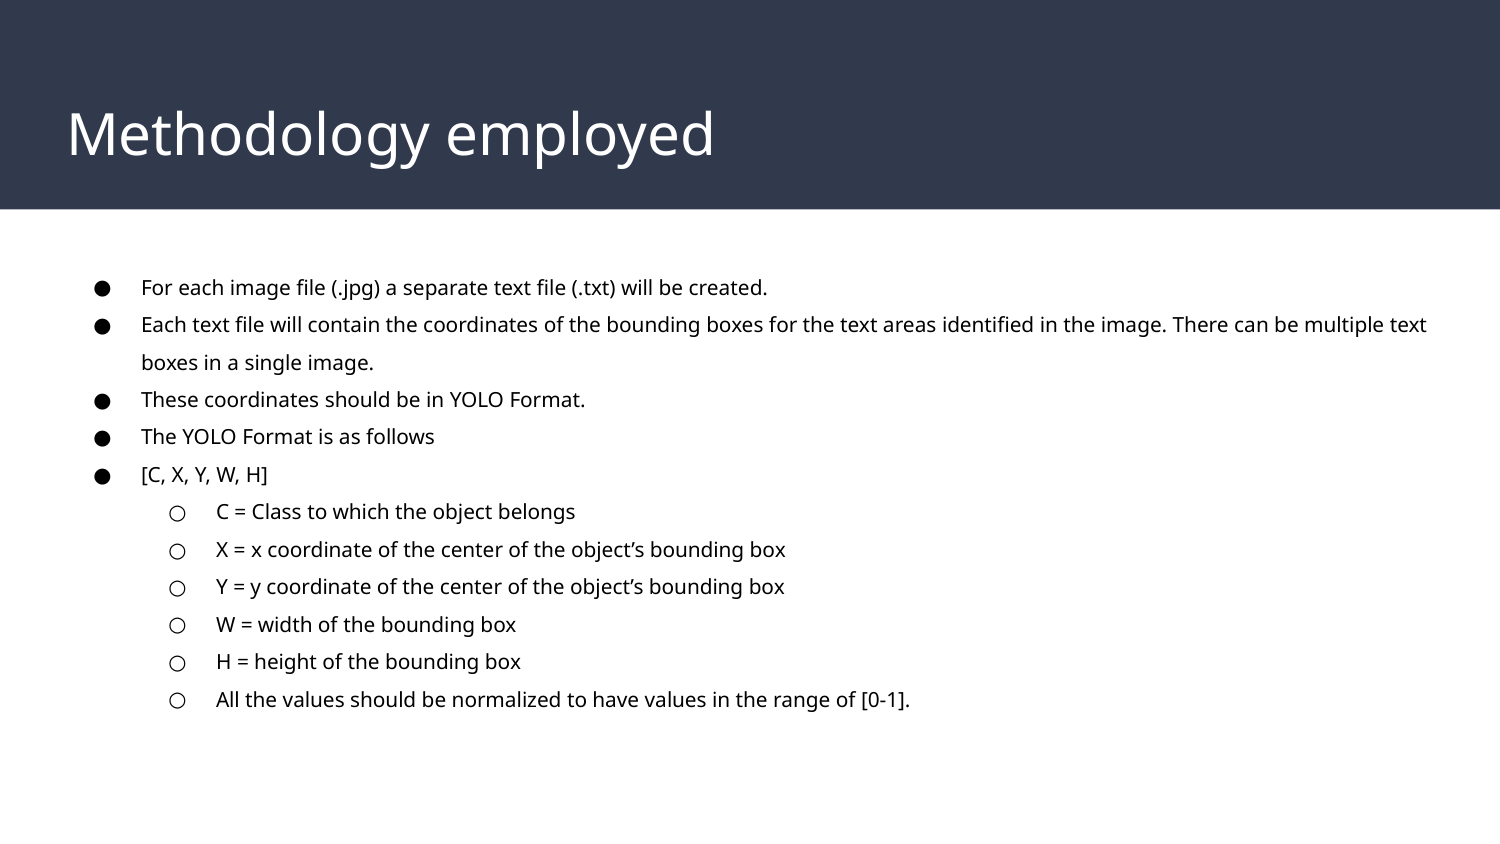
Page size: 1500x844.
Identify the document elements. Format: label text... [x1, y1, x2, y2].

title Methodology employed [51, 82, 1449, 185]
list For each image file (.jpg) a separate text file (.txt) will be created. Each text file will contain the coordinates of the bounding boxes for the text areas identified in the image. There can be multiple text boxes in a single image. These coordinates should be in YOLO Format. The YOLO Format is as follows [C, X, Y, W, H] C = Class to which the object belongs X = x coordinate of the center of the object’s bounding box Y = y coordinate of the center of the object’s bounding box W = width of the bounding box H = height of the bounding box All the values should be normalized to have values in the range of [0-1]. [51, 247, 1449, 752]
